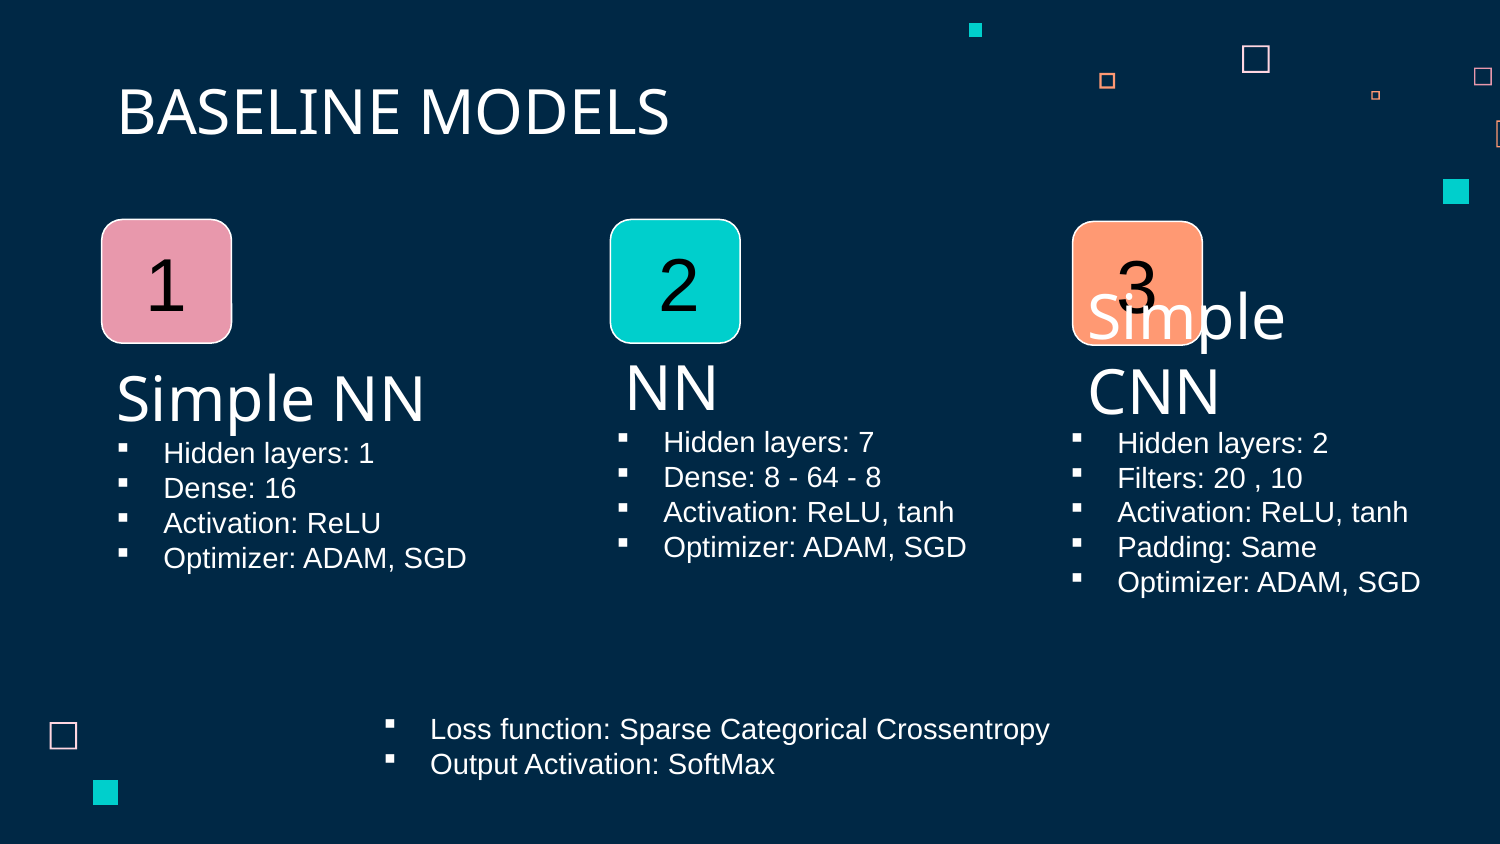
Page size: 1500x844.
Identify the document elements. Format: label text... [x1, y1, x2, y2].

text_box 3 [1072, 221, 1203, 346]
text_box 2 [610, 219, 741, 343]
text_box NN [609, 343, 963, 408]
text_box Simple NN [101, 353, 455, 449]
text_box Hidden layers: 7 Dense: 8 - 64 - 8 Activation: ReLU, tanh Optimizer: ADAM, SGD [601, 408, 1048, 655]
text_box Hidden layers: 1 Dense: 16 Activation: ReLU Optimizer: ADAM, SGD [101, 419, 559, 655]
text_box Loss function: Sparse Categorical Crossentropy Output Activation: SoftMax [368, 702, 1197, 788]
text_box 1 [101, 219, 232, 344]
text_box Simple CNN [1072, 346, 1451, 408]
title BASELINE MODELS [101, 67, 878, 163]
text_box Hidden layers: 2 Filters: 20 , 10 Activation: ReLU, tanh Padding: Same Optimizer: ADAM, SGD [1055, 408, 1500, 675]
